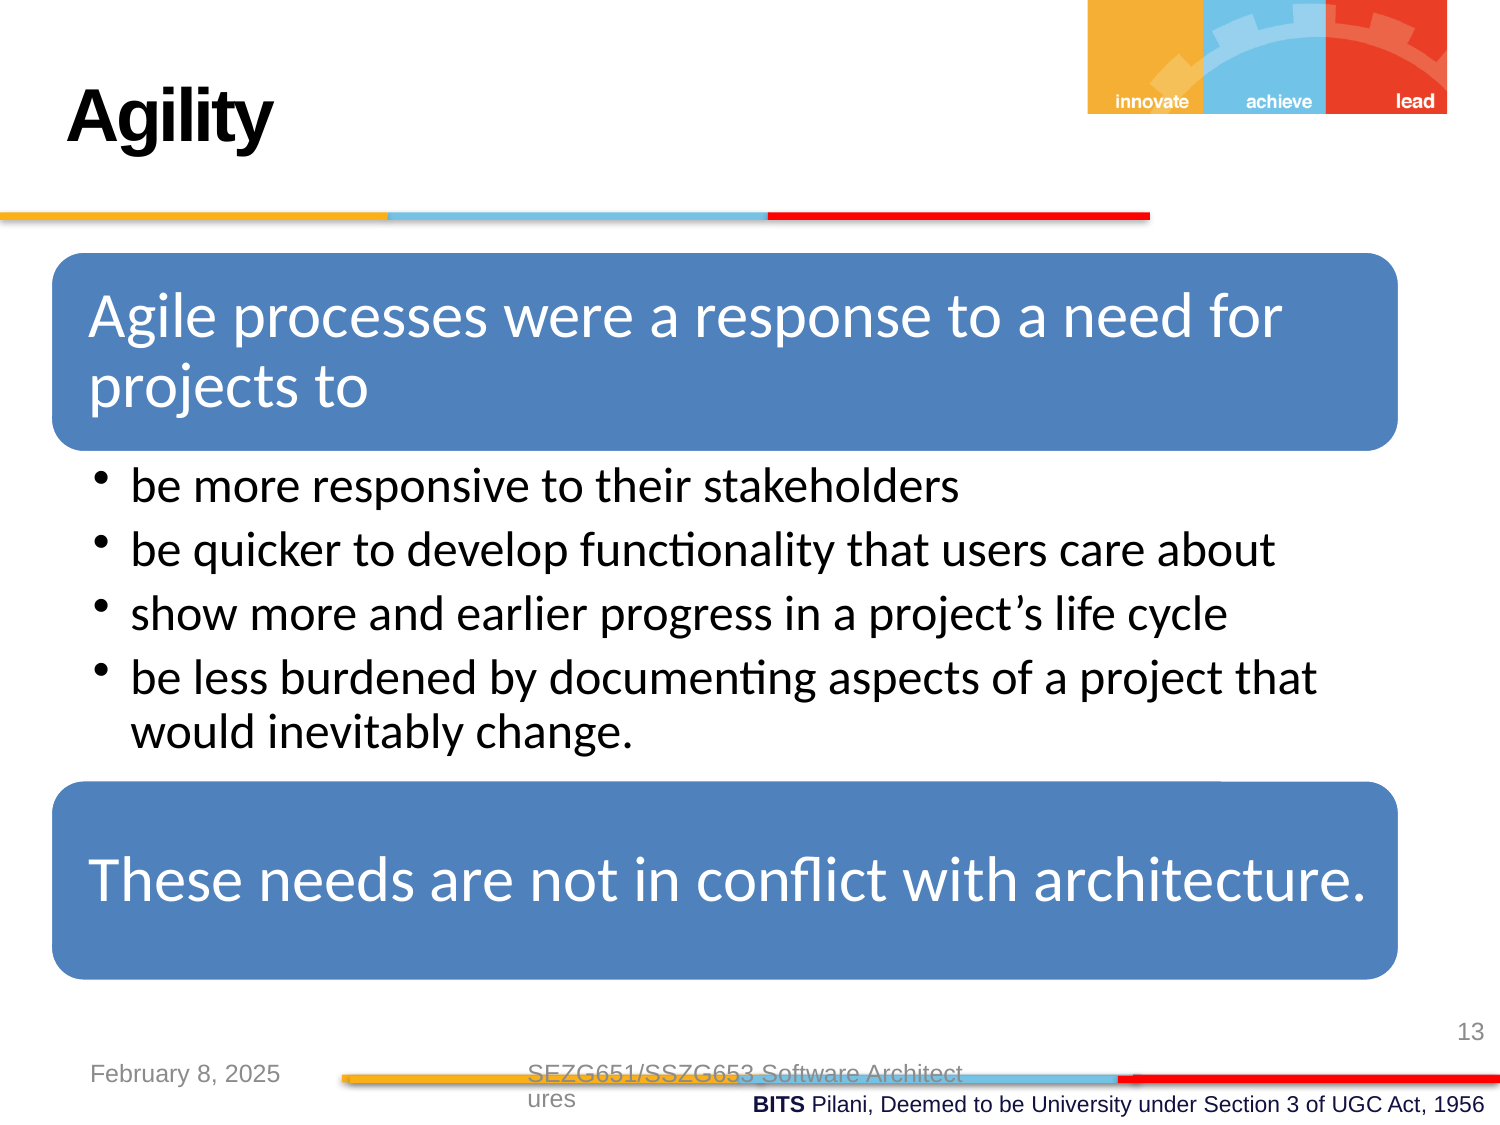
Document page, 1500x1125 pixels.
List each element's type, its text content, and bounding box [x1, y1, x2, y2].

footer SEZG651/SSZG653 Software Architectures [512, 1042, 988, 1103]
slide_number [75, 1042, 425, 1103]
picture [1087, 0, 1448, 114]
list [49, 244, 1401, 988]
list Agility [50, 24, 1088, 213]
slide_number 13 [1074, 1042, 1425, 1103]
